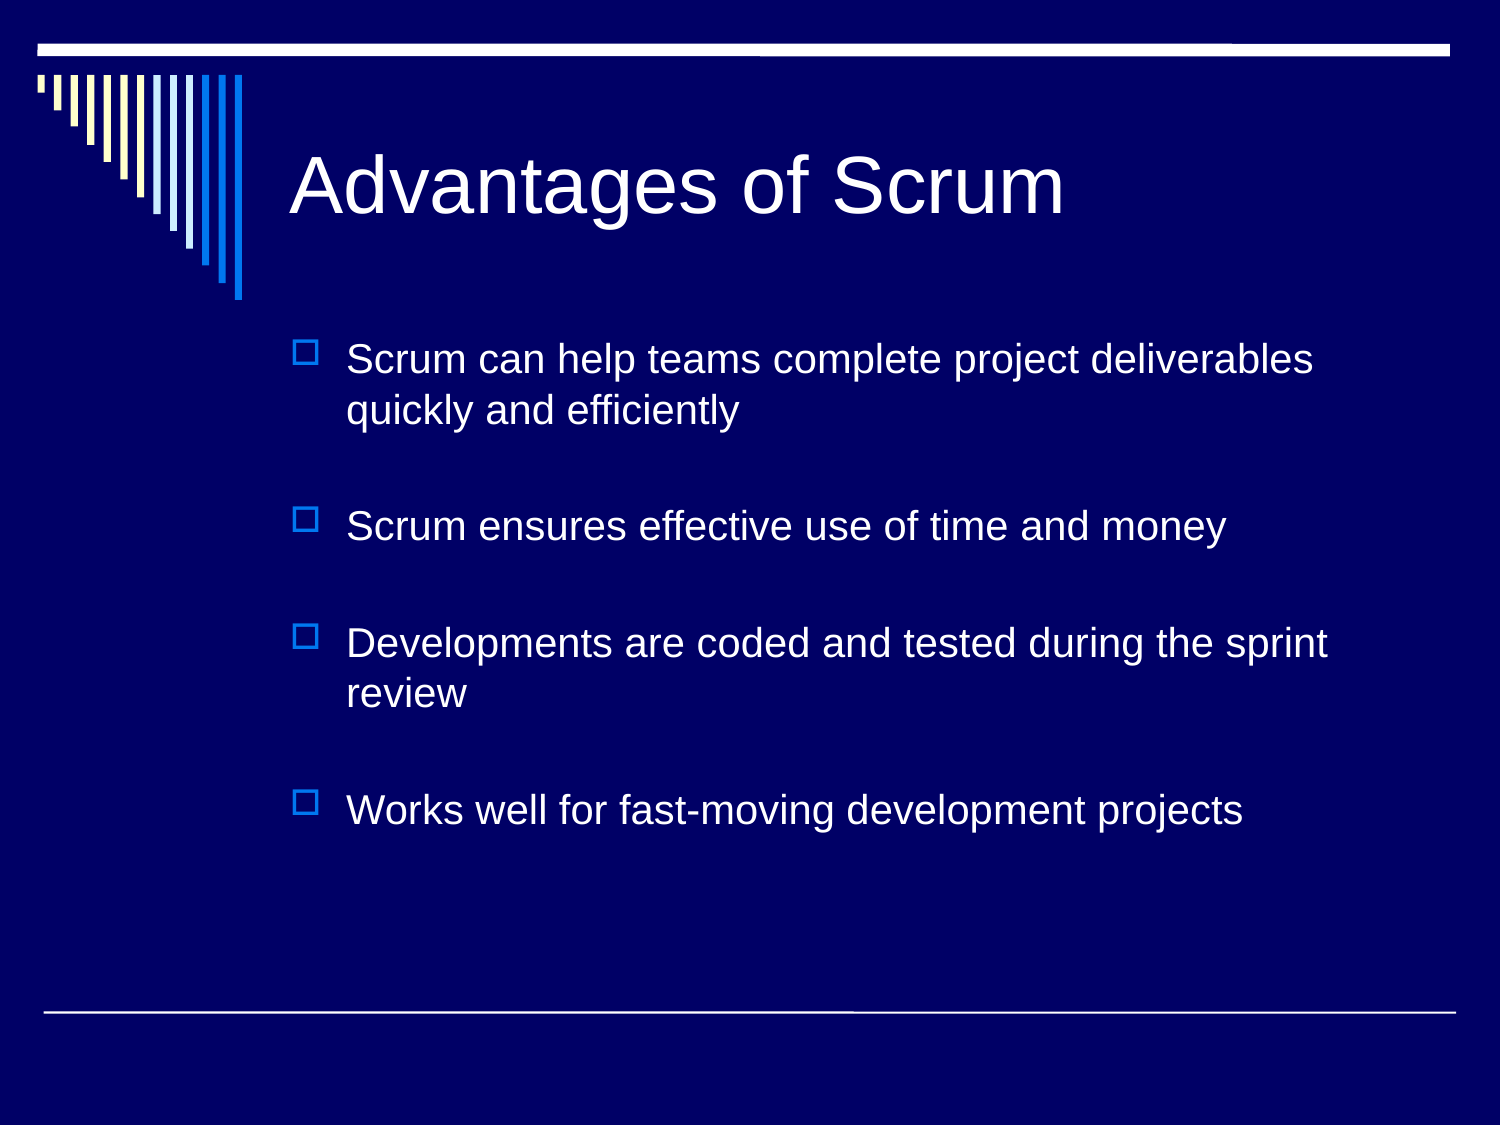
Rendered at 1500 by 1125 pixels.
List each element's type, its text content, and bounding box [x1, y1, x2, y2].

list Scrum can help teams complete project deliverables quickly and efficiently Scrum ensures effective use of time and money Developments are coded and tested during the sprint review Works well for fast-moving development projects [274, 324, 1426, 1001]
title Advantages of Scrum [274, 74, 1426, 288]
